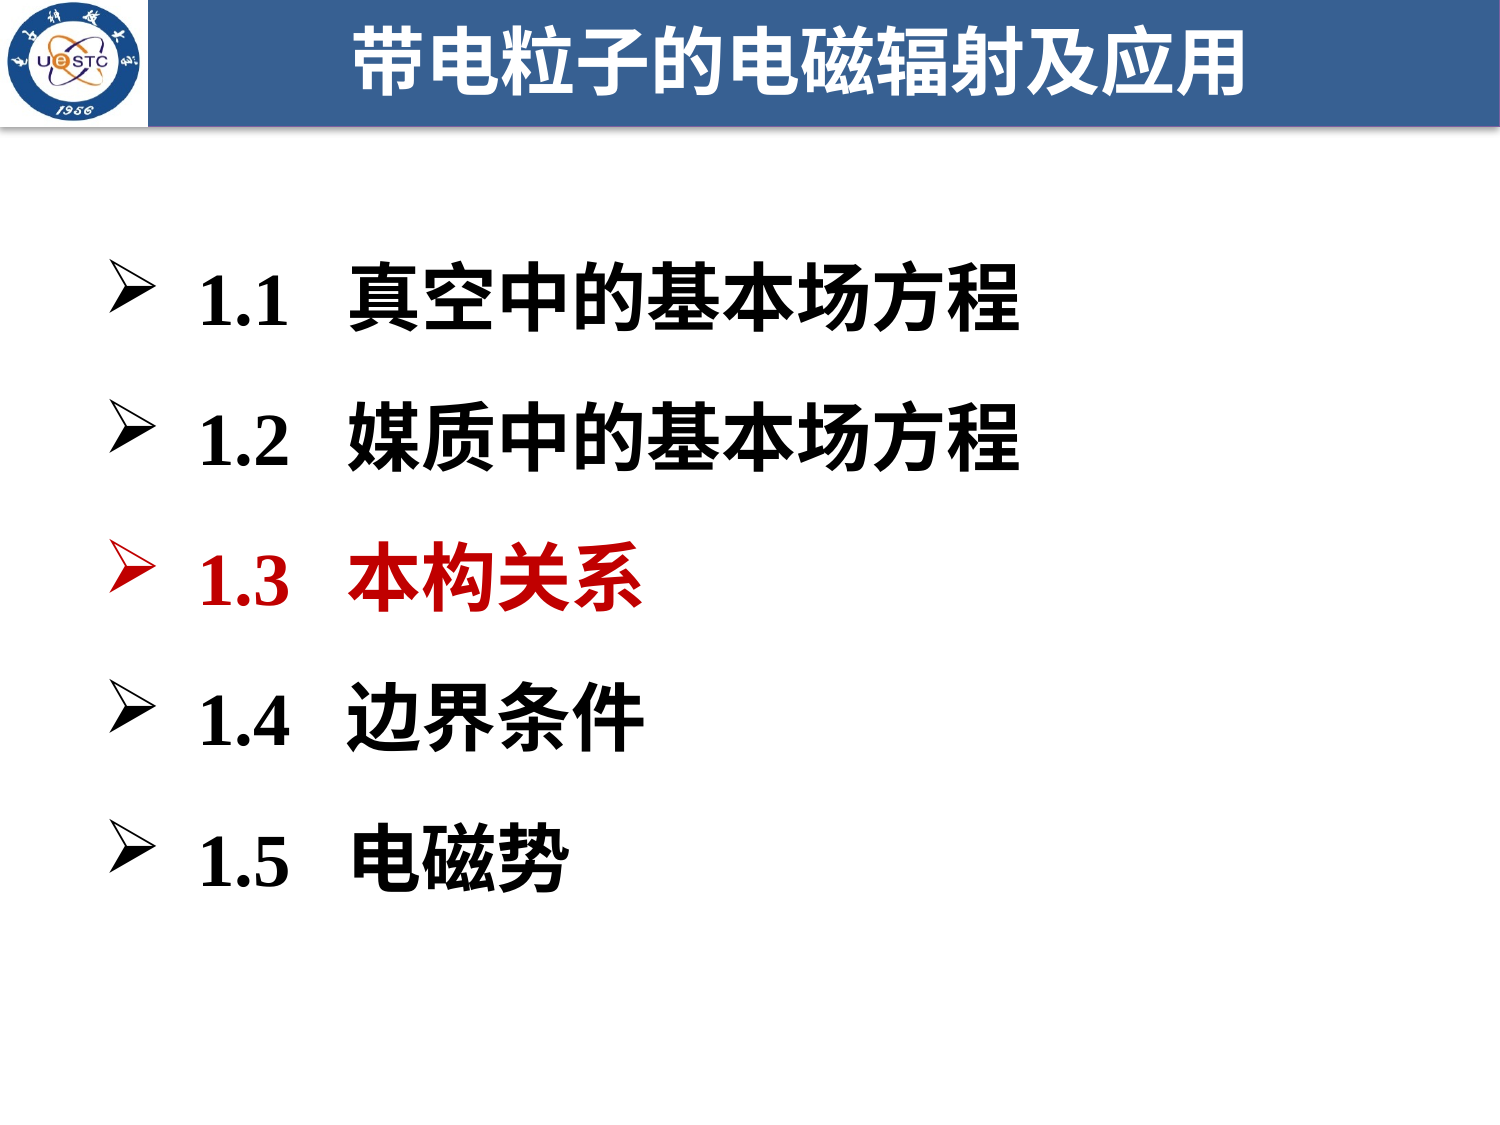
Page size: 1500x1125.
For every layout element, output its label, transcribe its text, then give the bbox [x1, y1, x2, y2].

text_box 1.1 真空中的基本场方程 1.2 媒质中的基本场方程 1.3 本构关系 1.4 边界条件 1.5 电磁势 [88, 243, 1258, 909]
picture [0, 0, 148, 127]
